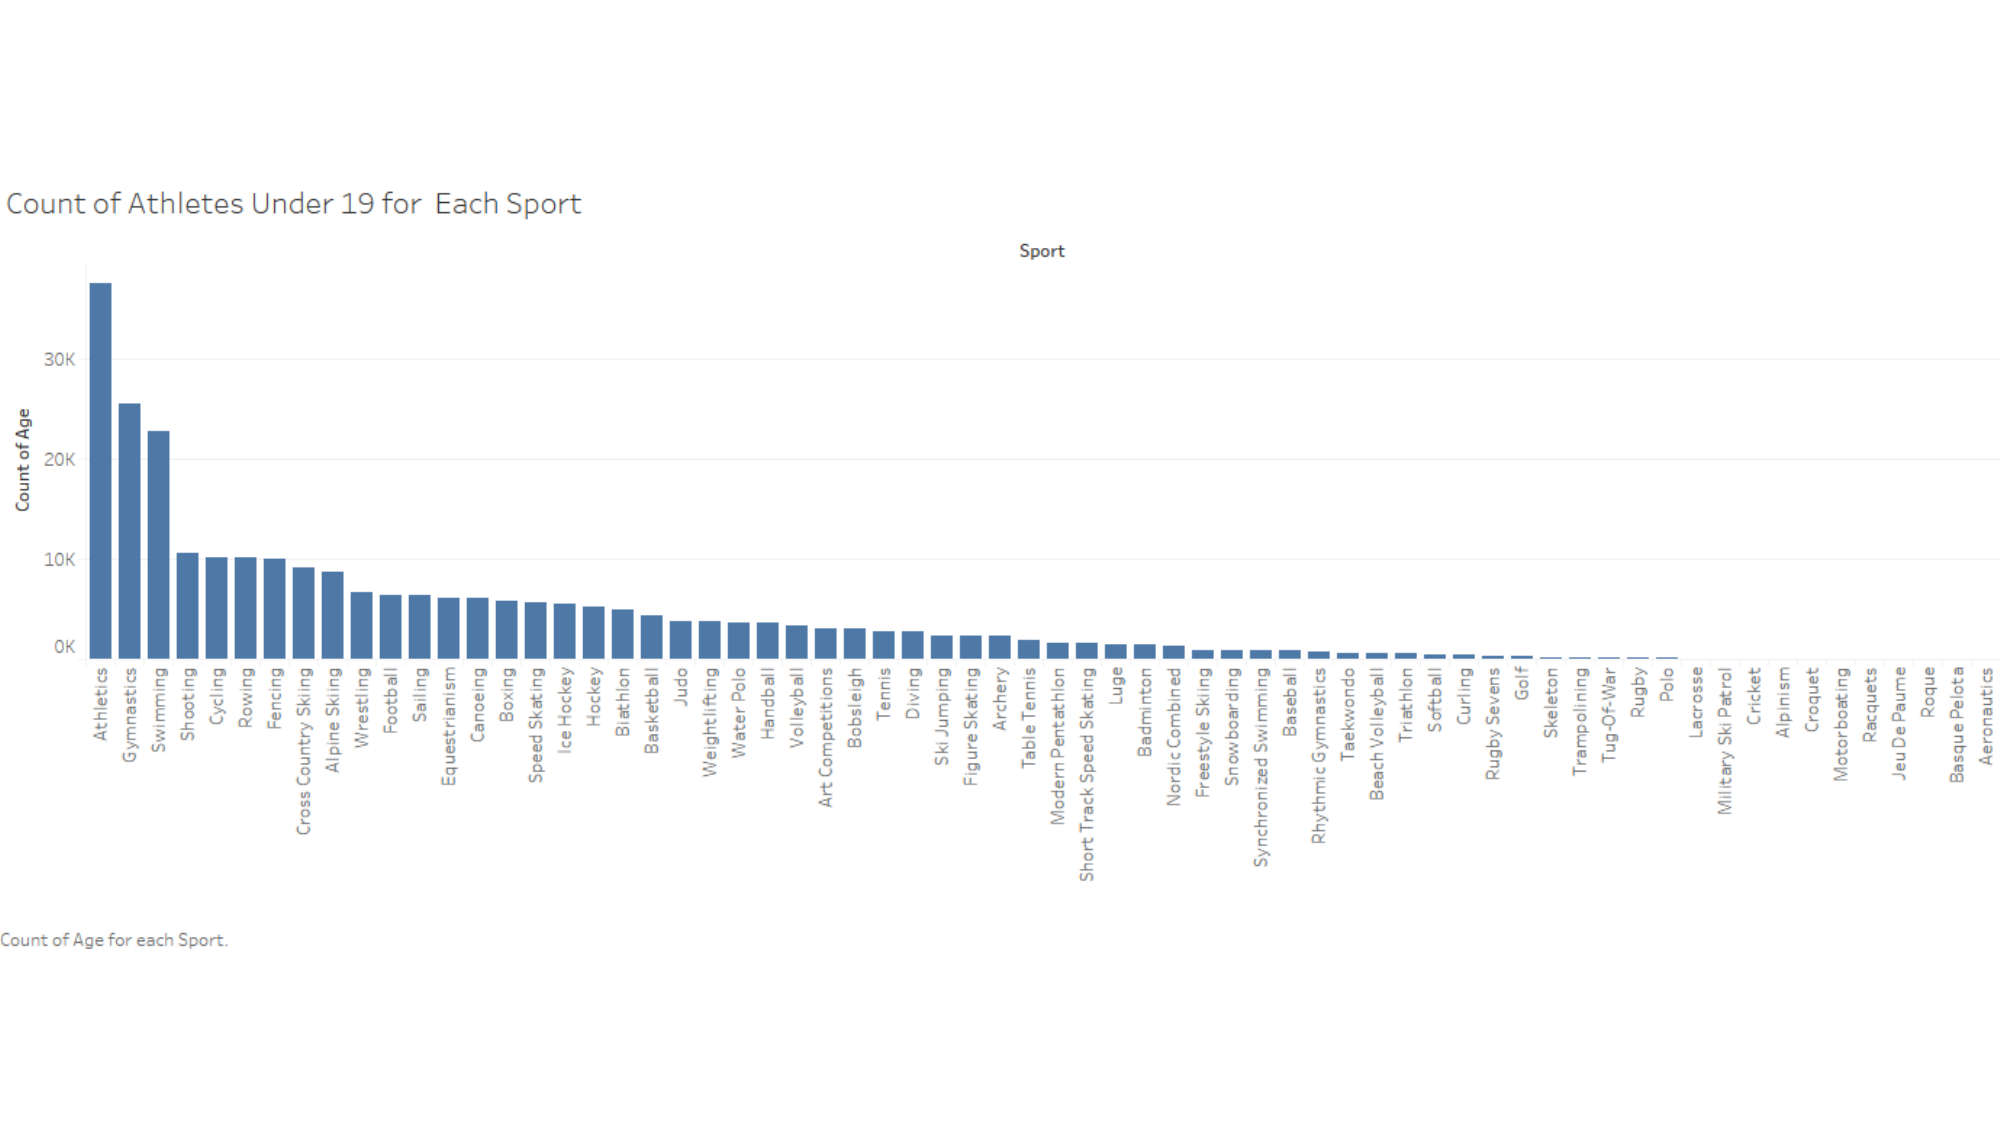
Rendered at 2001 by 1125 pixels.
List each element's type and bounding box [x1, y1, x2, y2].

picture [0, 172, 2000, 952]
